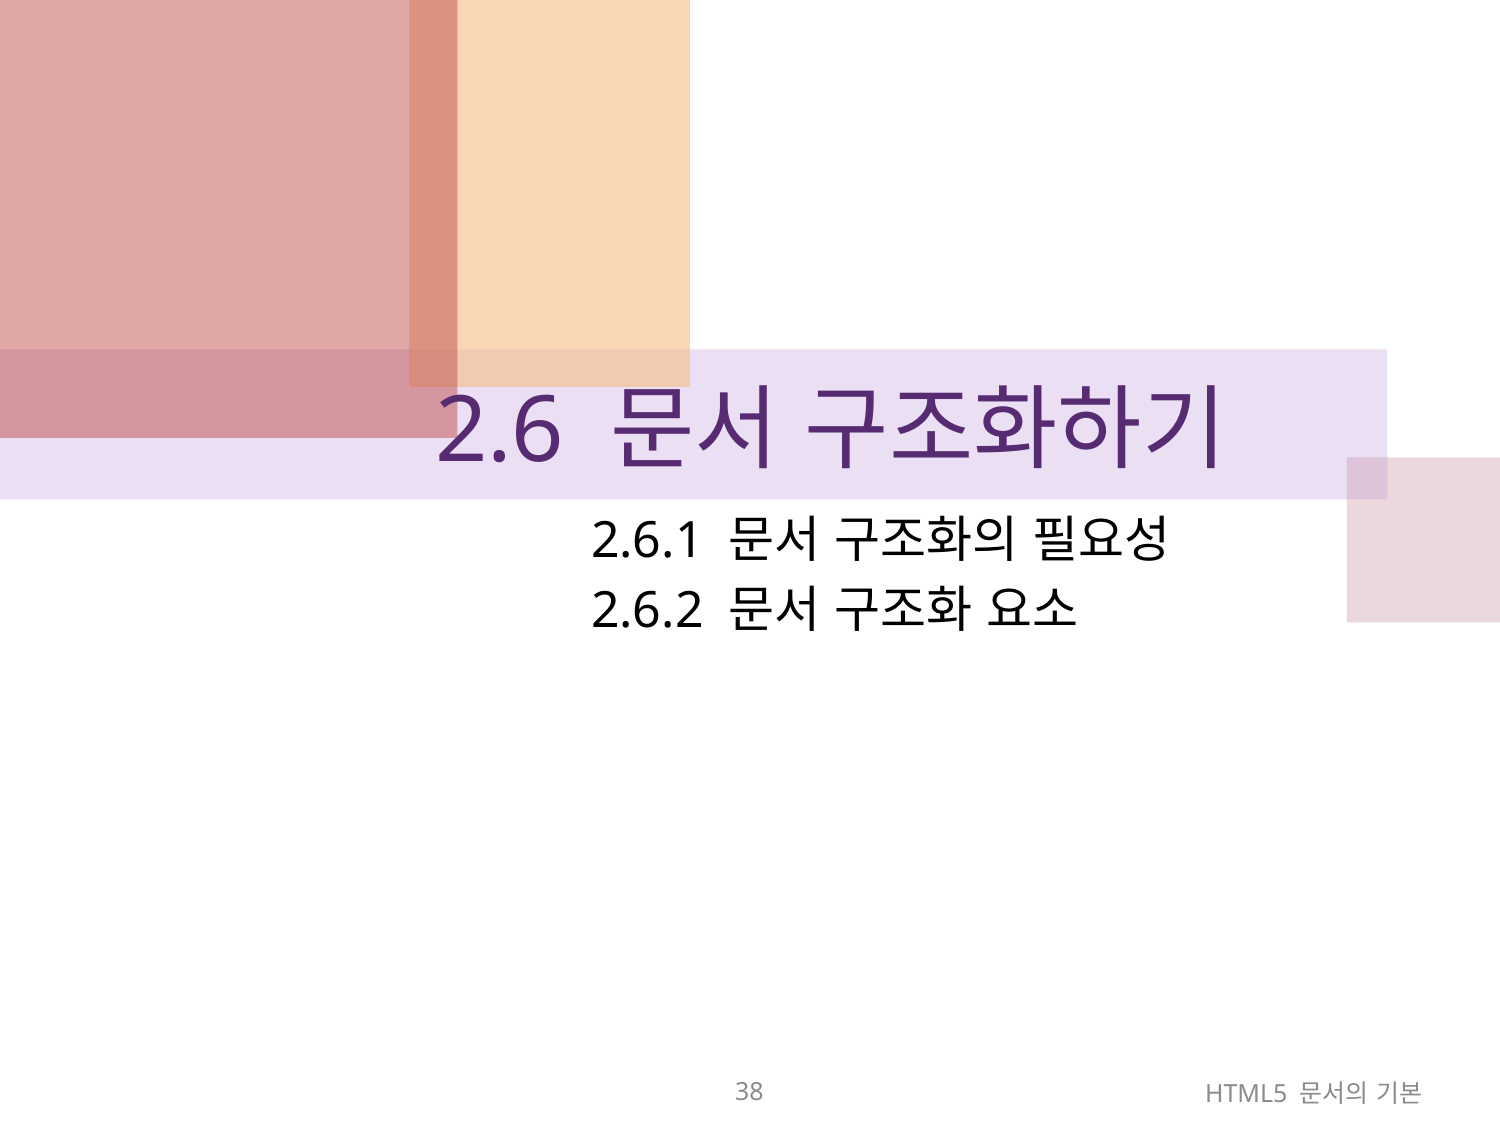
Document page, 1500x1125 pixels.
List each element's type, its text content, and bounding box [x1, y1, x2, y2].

list 2.6.1 문서 구조화의 필요성 2.6.2 문서 구조화 요소 [576, 500, 1346, 1012]
title 2.6 문서 구조화하기 [75, 349, 1350, 500]
footer HTML5 문서의 기본 [963, 1072, 1438, 1113]
slide_number 38 [574, 1072, 925, 1113]
